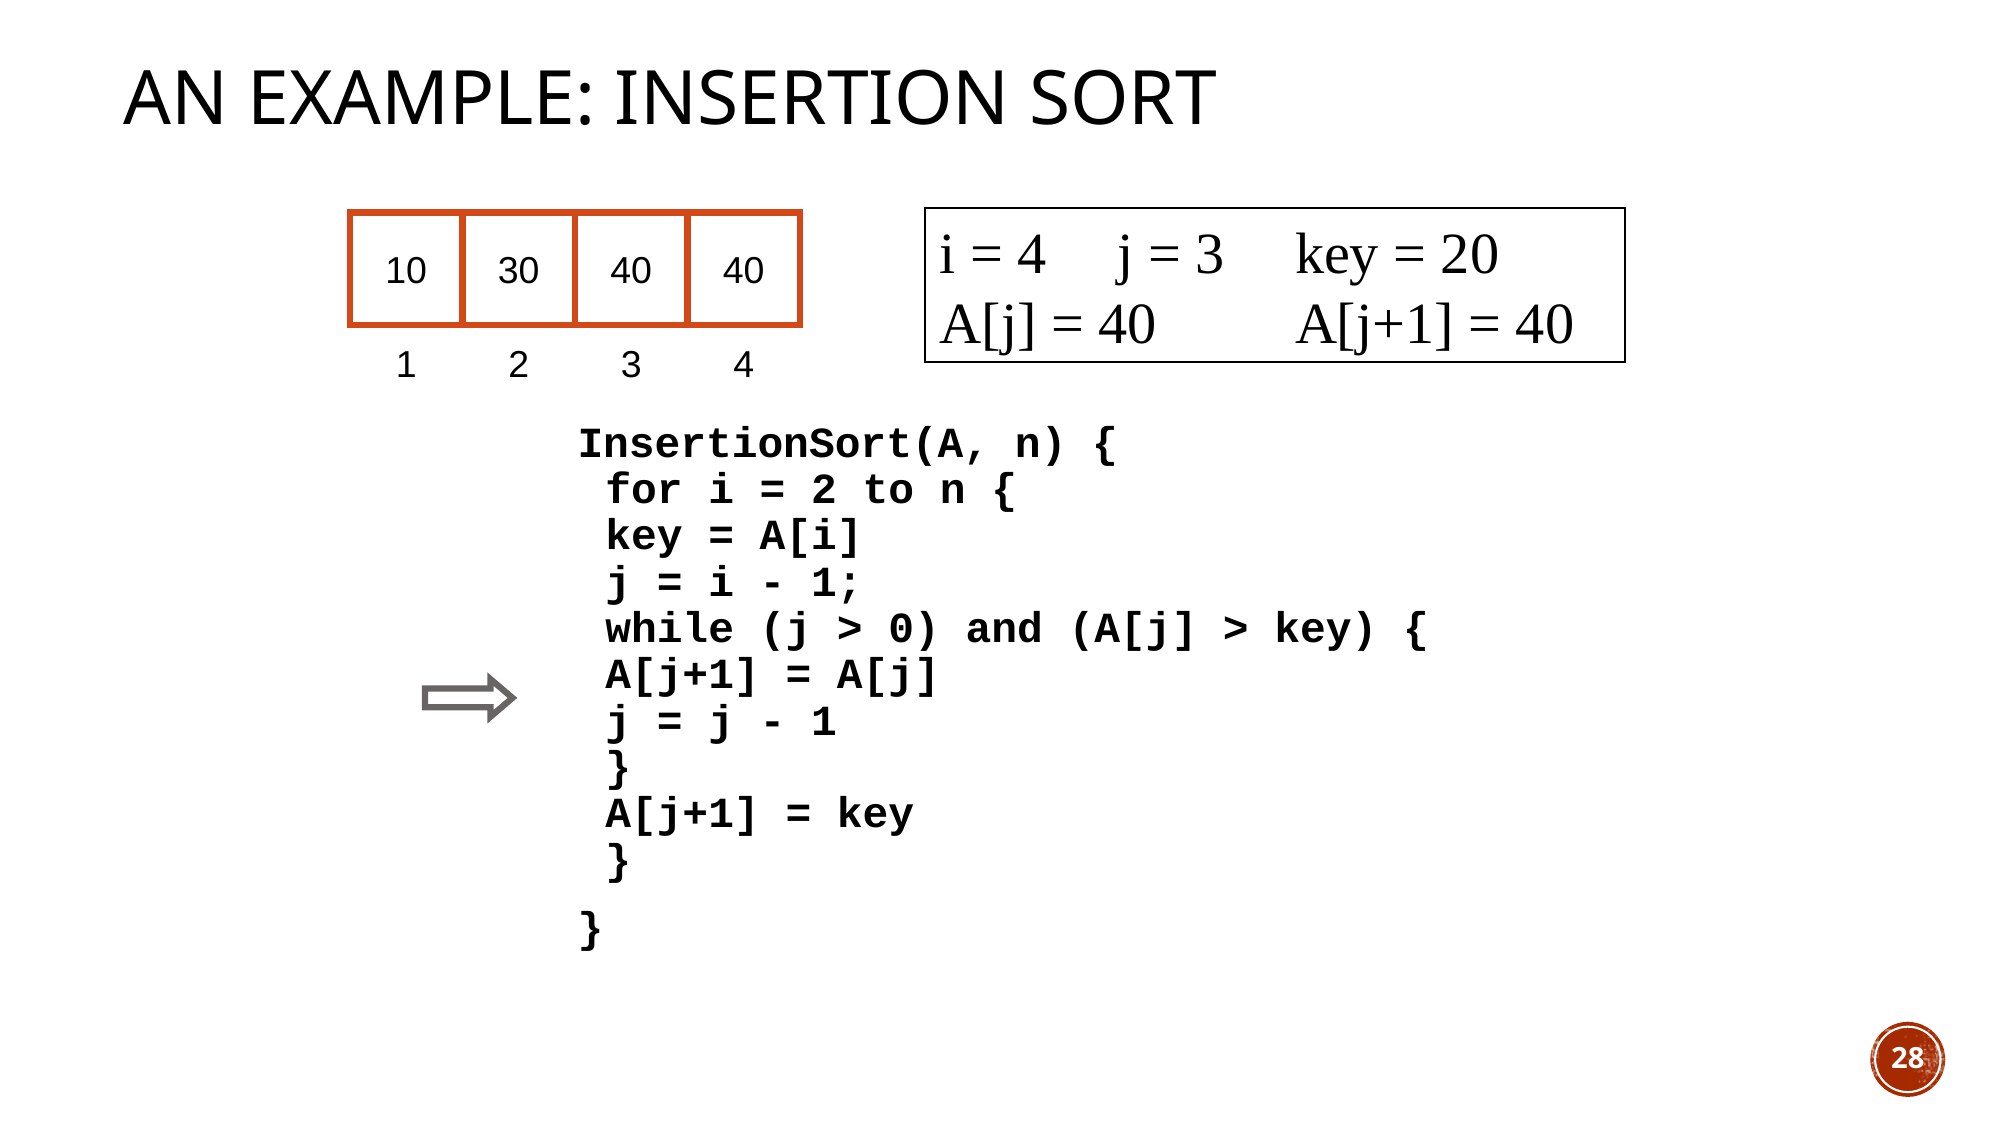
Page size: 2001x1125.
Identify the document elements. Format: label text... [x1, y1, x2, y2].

list InsertionSort(A, n) { for i = 2 to n { key = A[i] j = i - 1; while (j > 0) and (A[j] > key) { A[j+1] = A[j] j = j - 1 } A[j+1] = key } } [562, 412, 1675, 963]
text_box 2 [462, 337, 575, 388]
text_box 10 [350, 212, 462, 325]
text_box i = 4 j = 3 key = 20 A[j] = 40 A[j+1] = 40 [924, 207, 1625, 363]
slide_number 28 [1855, 1028, 1961, 1089]
text_box 40 [575, 212, 687, 325]
text_box 3 [575, 337, 687, 388]
text_box 4 [687, 337, 800, 388]
text_box 1 [350, 337, 462, 388]
text_box [424, 679, 513, 717]
text_box 30 [462, 212, 575, 325]
text_box 40 [687, 212, 800, 325]
title An Example: Insertion Sort [108, 0, 1759, 232]
